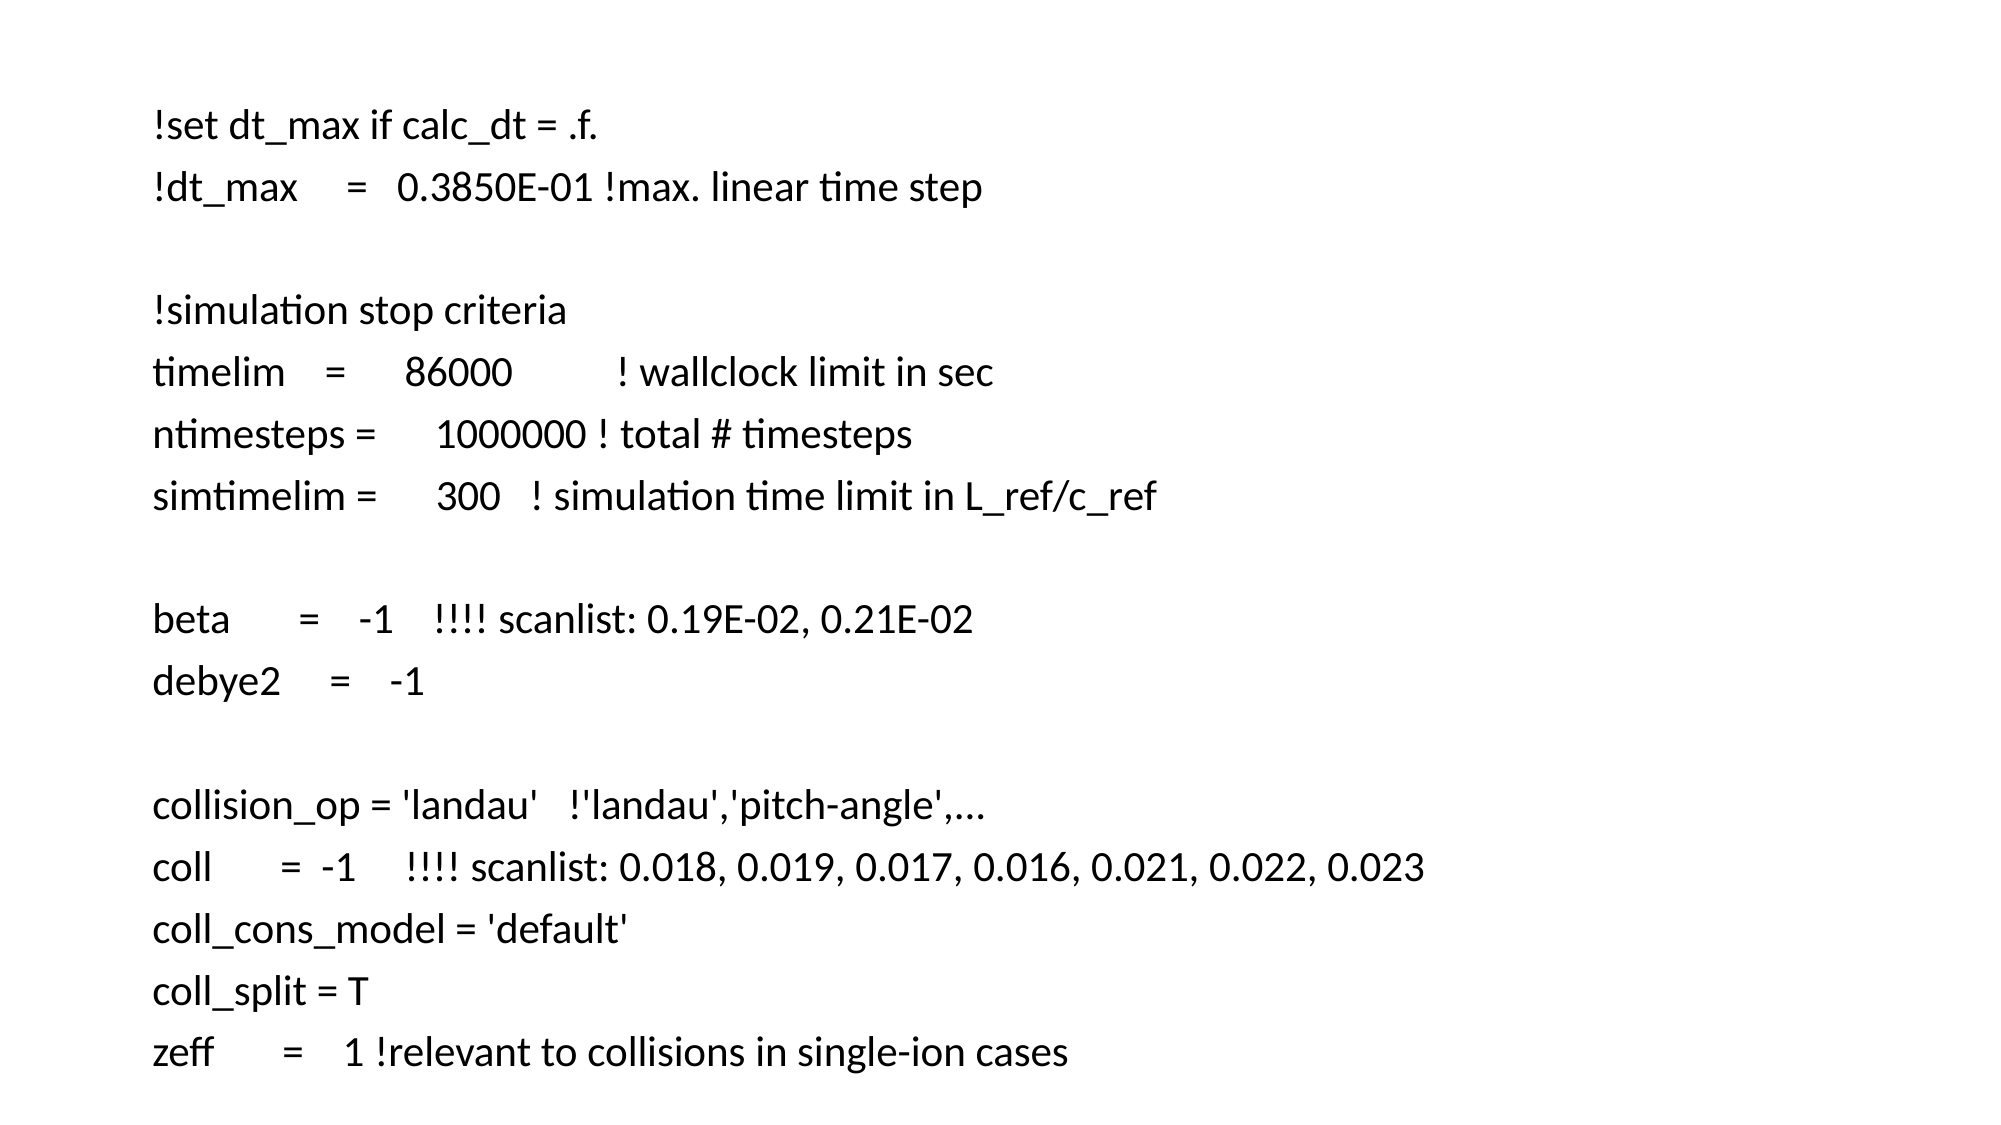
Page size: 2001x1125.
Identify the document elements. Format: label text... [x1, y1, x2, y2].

list !set dt_max if calc_dt = .f. !dt_max = 0.3850E-01 !max. linear time step !simulation stop criteria timelim = 86000 ! wallclock limit in sec ntimesteps = 1000000 ! total # timesteps simtimelim = 300 ! simulation time limit in L_ref/c_ref beta = -1 !!!! scanlist: 0.19E-02, 0.21E-02 debye2 = -1 collision_op = 'landau' !'landau','pitch-angle',... coll = -1 !!!! scanlist: 0.018, 0.019, 0.017, 0.016, 0.021, 0.022, 0.023 coll_cons_model = 'default' coll_split = T zeff = 1 !relevant to collisions in single-ion cases [137, 27, 1863, 1093]
